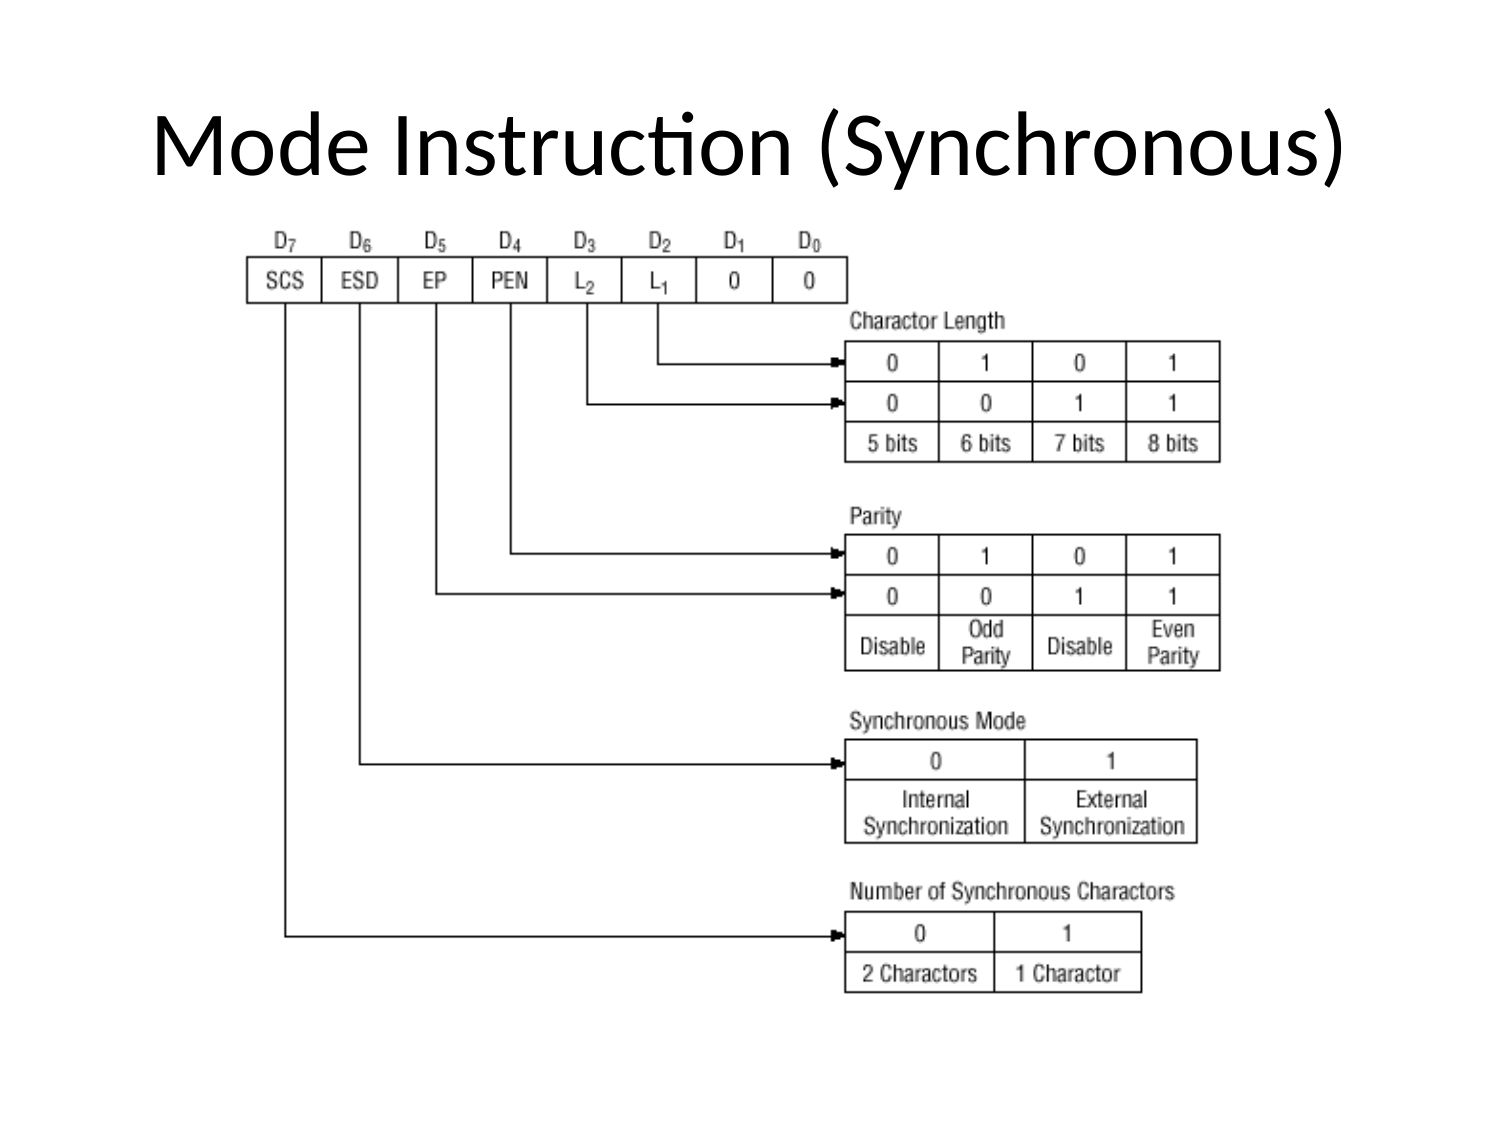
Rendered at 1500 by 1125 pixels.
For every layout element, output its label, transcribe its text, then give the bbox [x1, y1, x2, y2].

picture [237, 224, 1226, 1007]
title Mode Instruction (Synchronous) [75, 45, 1425, 233]
